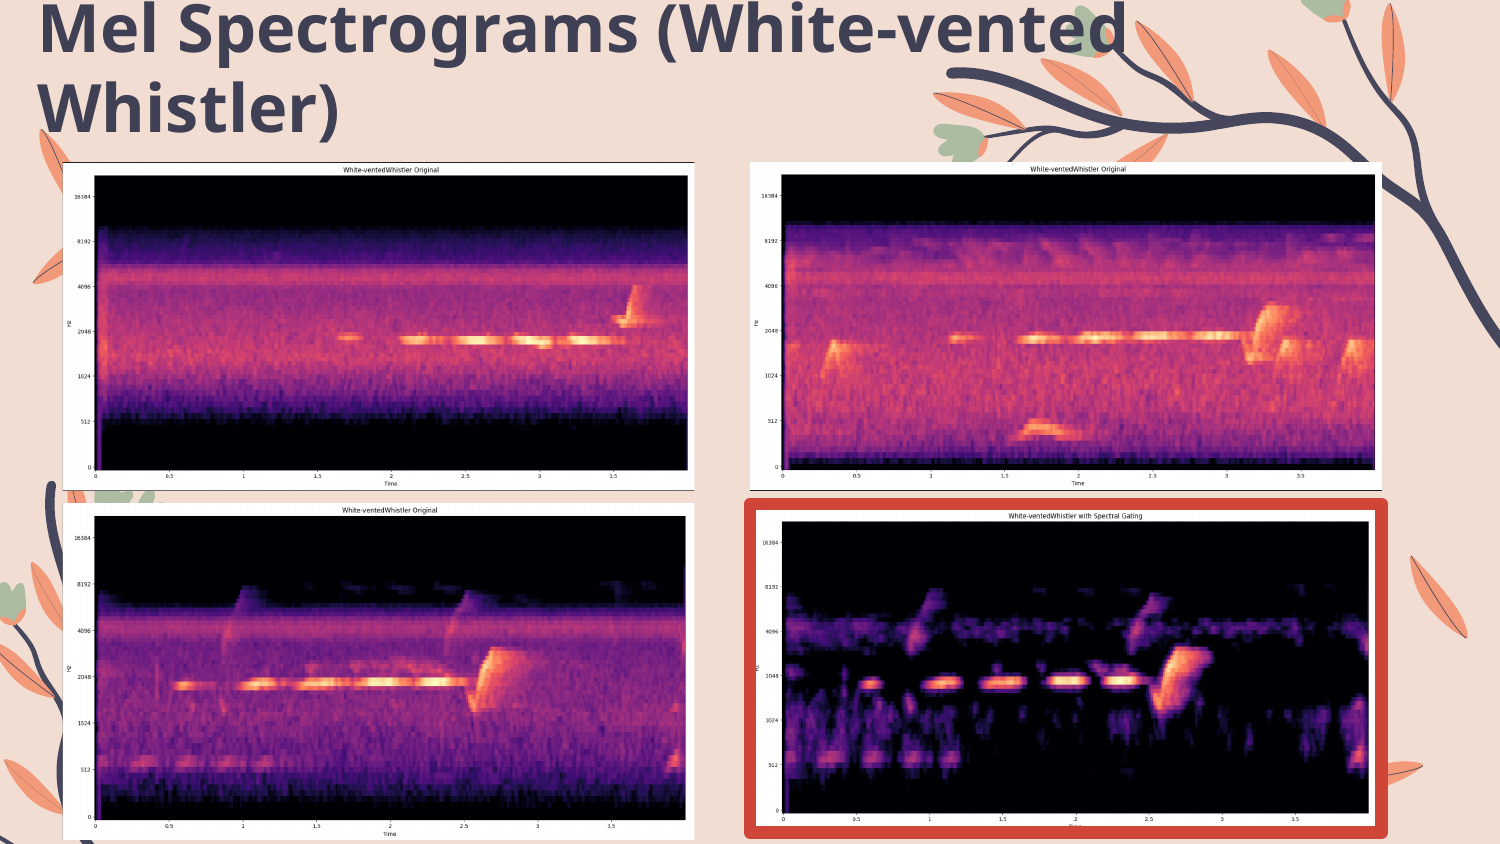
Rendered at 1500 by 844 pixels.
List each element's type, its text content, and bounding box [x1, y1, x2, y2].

picture [749, 161, 1383, 491]
picture [749, 508, 1382, 832]
picture [62, 503, 695, 840]
picture [62, 161, 695, 491]
text_box [748, 502, 1384, 509]
title Mel Spectrograms (White-vented Whistler) [22, 18, 1287, 113]
